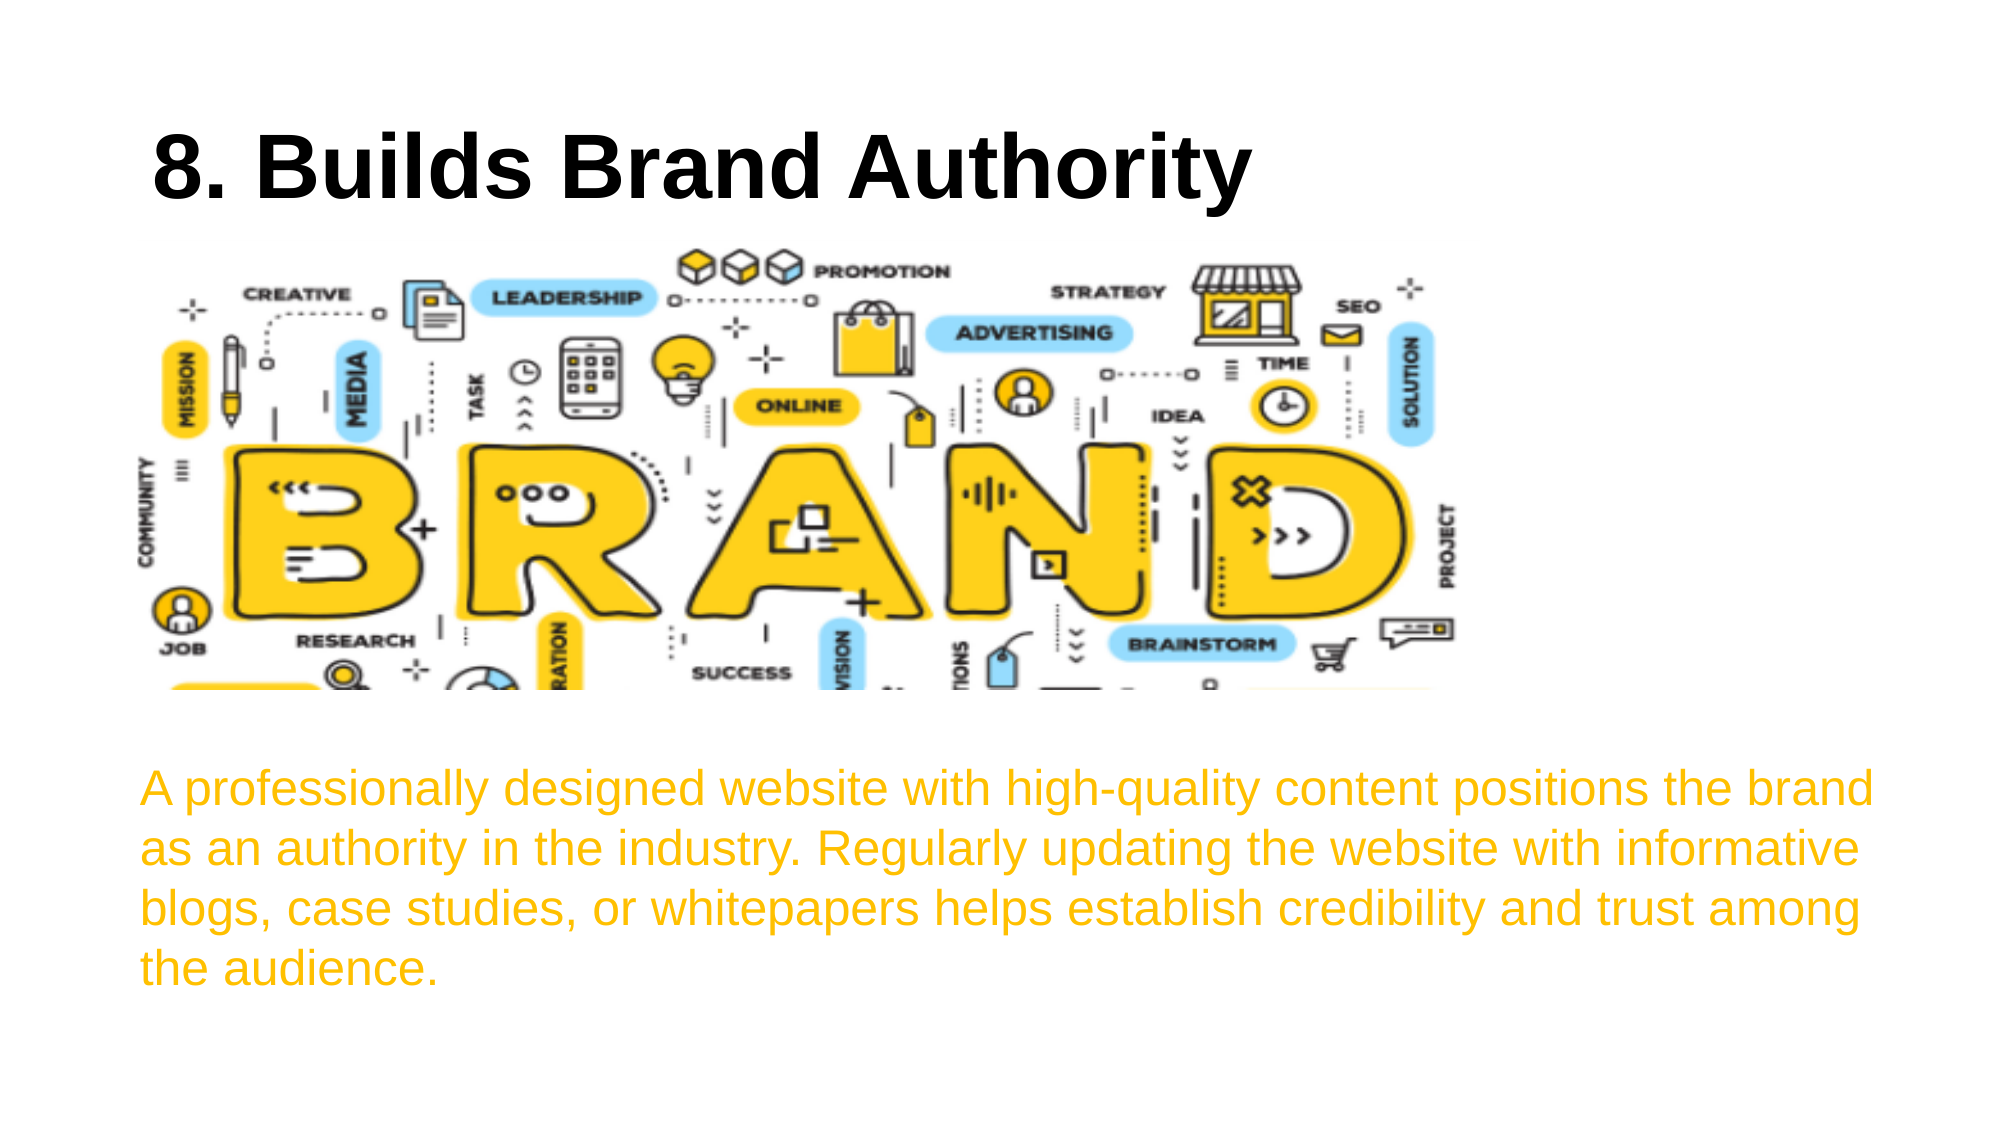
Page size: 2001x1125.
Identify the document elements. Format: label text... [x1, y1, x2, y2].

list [137, 239, 1480, 690]
text_box A professionally designed website with high-quality content positions the brand as an authority in the industry. Regularly updating the website with informative blogs, case studies, or whitepapers helps establish credibility and trust among the audience. [125, 748, 1920, 1123]
title 8. Builds Brand Authority [137, 59, 1863, 278]
